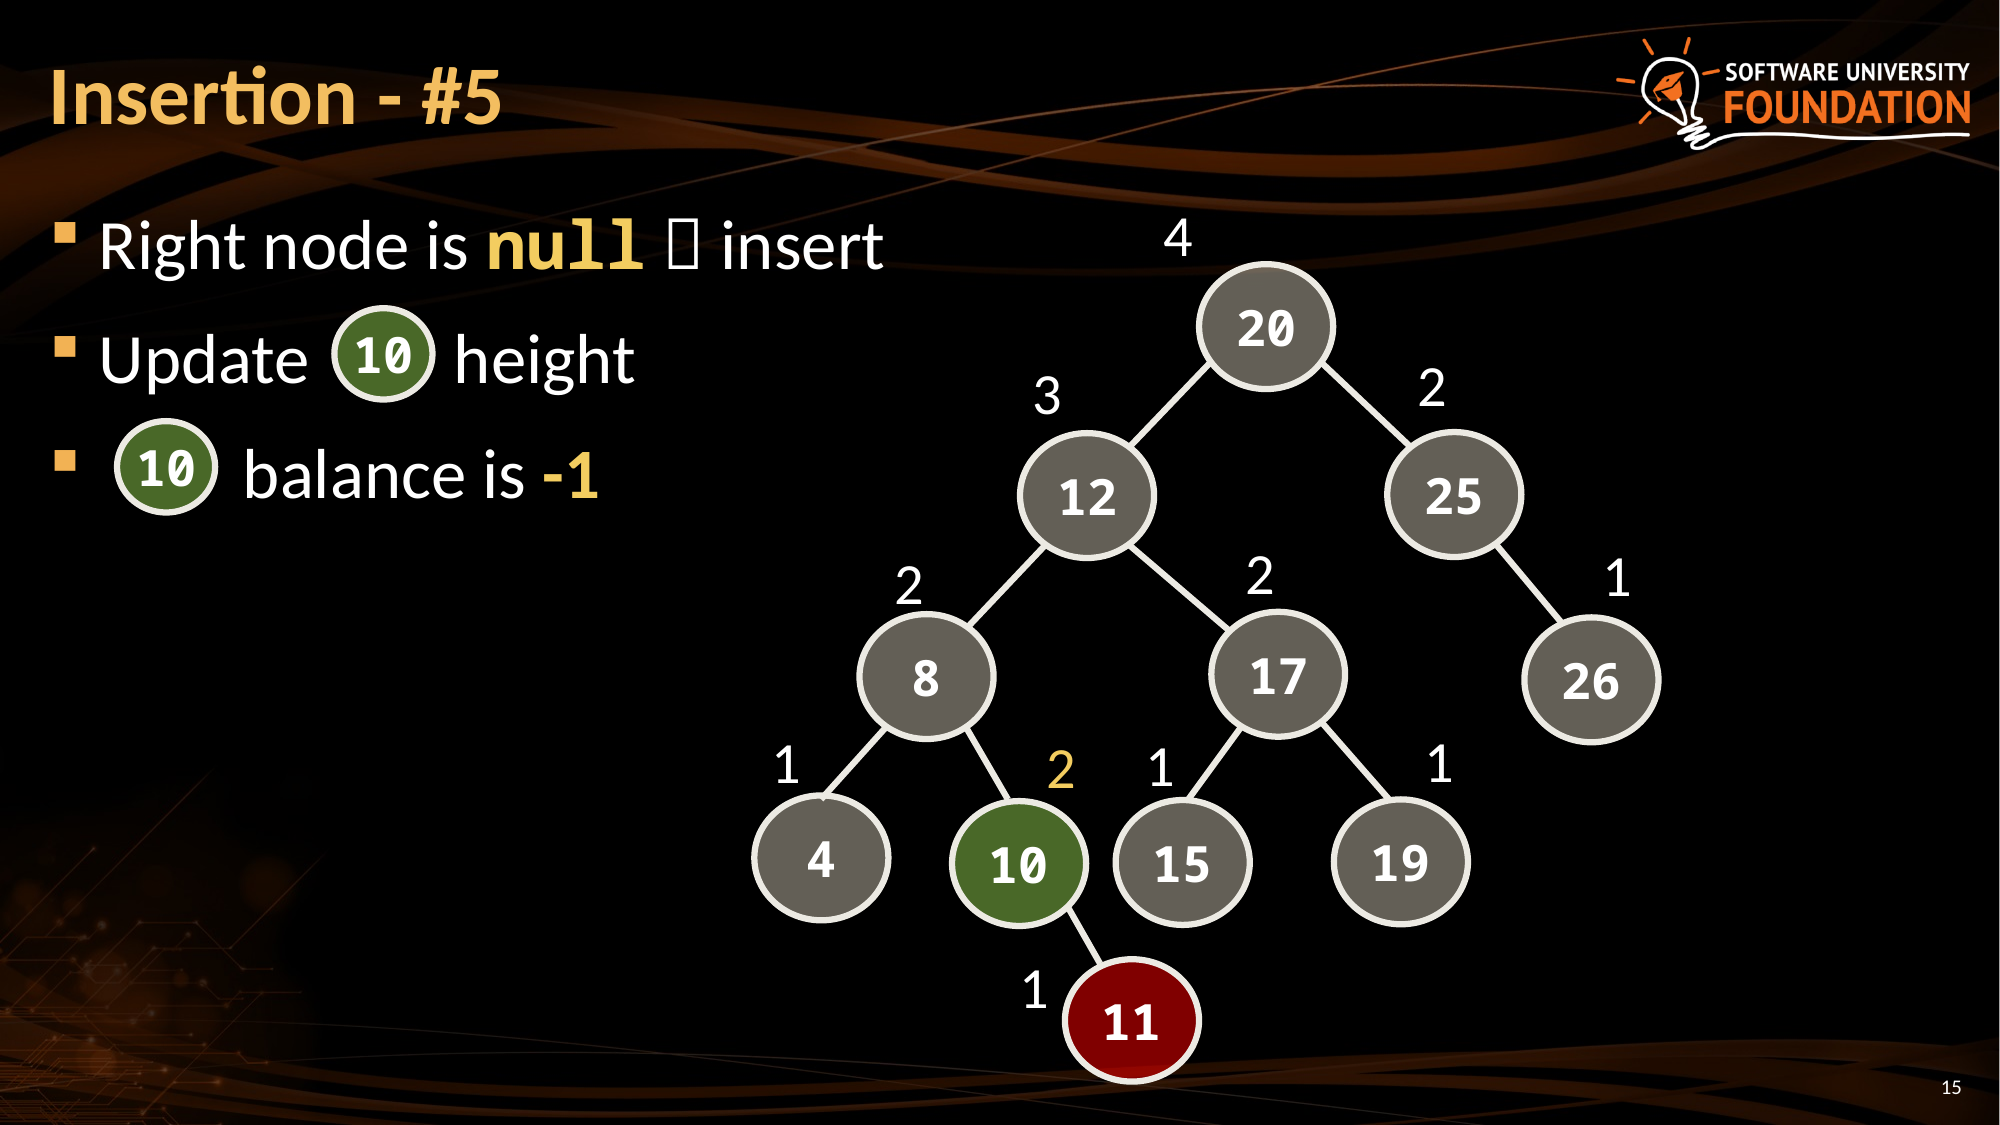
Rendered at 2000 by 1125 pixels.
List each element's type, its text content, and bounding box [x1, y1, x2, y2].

text_box 4 [754, 795, 889, 921]
picture [0, 0, 2000, 1125]
text_box 10 [334, 308, 433, 400]
text_box 2 [1230, 528, 1293, 614]
text_box 8 [859, 616, 994, 740]
list Right node is null  insert Update height balance is -1 [31, 188, 1968, 1103]
text_box 1 [756, 717, 820, 803]
text_box 1 [1004, 942, 1067, 1028]
text_box 2 [879, 538, 943, 624]
text_box 12 [1020, 433, 1155, 559]
text_box 4 [1148, 190, 1212, 276]
text_box 3 [1017, 348, 1081, 434]
text_box 1 [1588, 530, 1651, 616]
text_box 2 [1402, 340, 1484, 426]
text_box 26 [1524, 617, 1659, 743]
text_box 1 [1409, 717, 1473, 802]
text_box 10 [952, 801, 1087, 926]
text_box 20 [1199, 264, 1334, 390]
text_box 15 [1115, 800, 1250, 925]
text_box 19 [1333, 799, 1468, 925]
title Insertion - #5 [30, 6, 1602, 189]
text_box 17 [1211, 613, 1346, 737]
text_box 25 [1387, 432, 1522, 558]
text_box 1 [1130, 720, 1194, 806]
text_box 2 [1031, 722, 1095, 808]
text_box 10 [117, 421, 216, 513]
text_box 11 [1065, 959, 1200, 1082]
